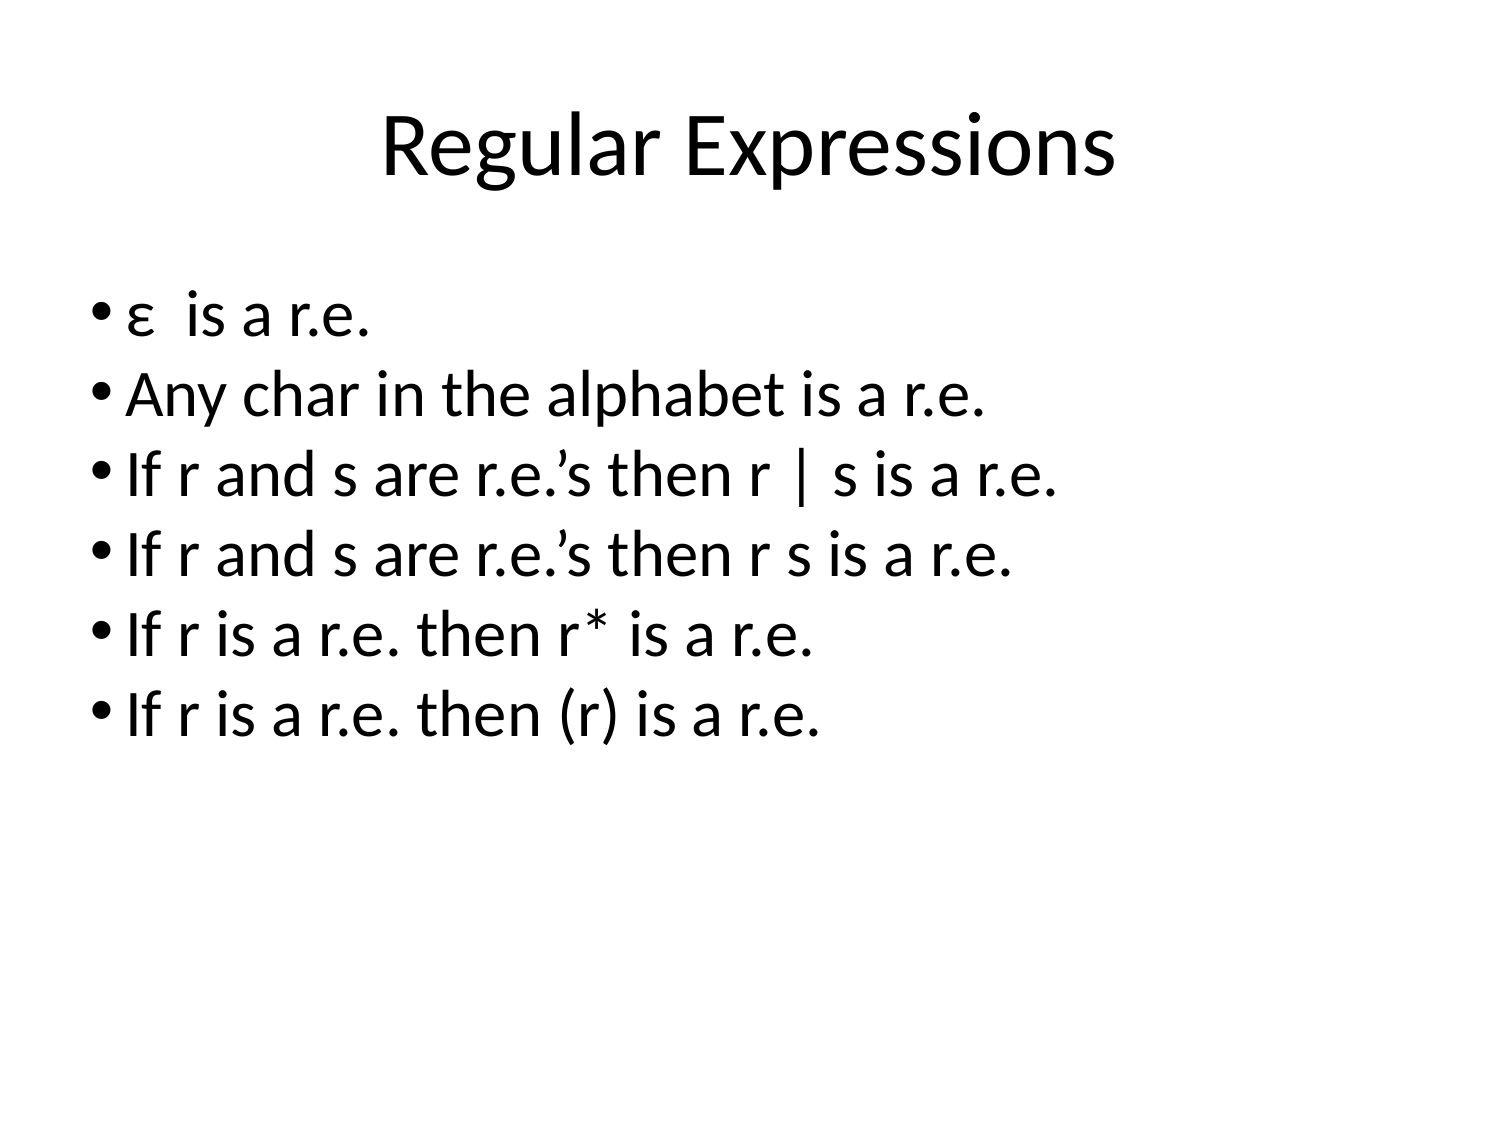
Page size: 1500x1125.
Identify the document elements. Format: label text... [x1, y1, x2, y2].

text_box Regular Expressions [75, 45, 1425, 233]
text_box ε is a r.e. Any char in the alphabet is a r.e. If r and s are r.e.’s then r | s is a r.e. If r and s are r.e.’s then r s is a r.e. If r is a r.e. then r* is a r.e. If r is a r.e. then (r) is a r.e. [75, 262, 1425, 1005]
